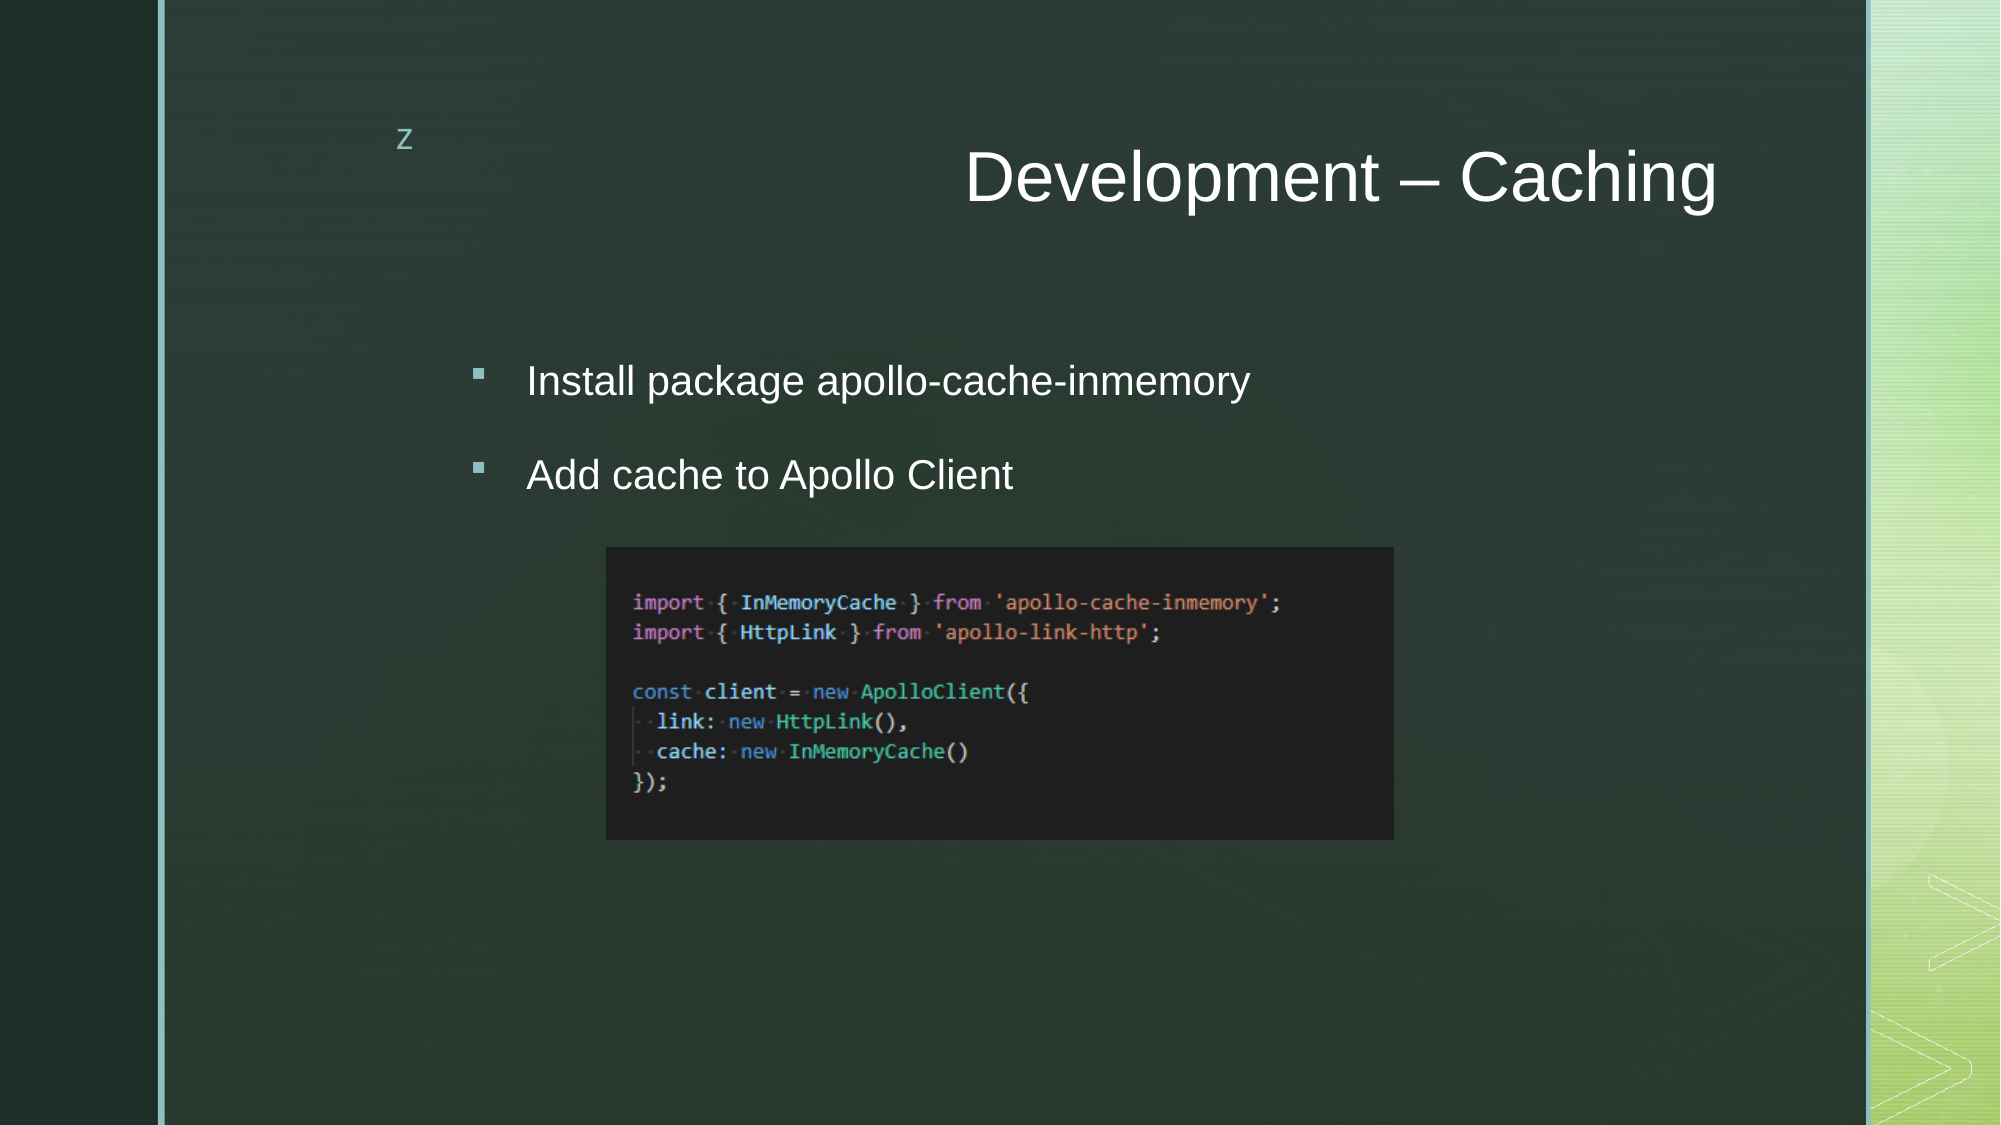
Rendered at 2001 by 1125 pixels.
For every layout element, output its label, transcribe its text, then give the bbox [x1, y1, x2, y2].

title Development – Caching [428, 132, 1734, 310]
list Install package apollo-cache-inmemory Add cache to Apollo Client [454, 336, 1734, 993]
picture [1871, 0, 2001, 1125]
picture [605, 546, 1395, 840]
